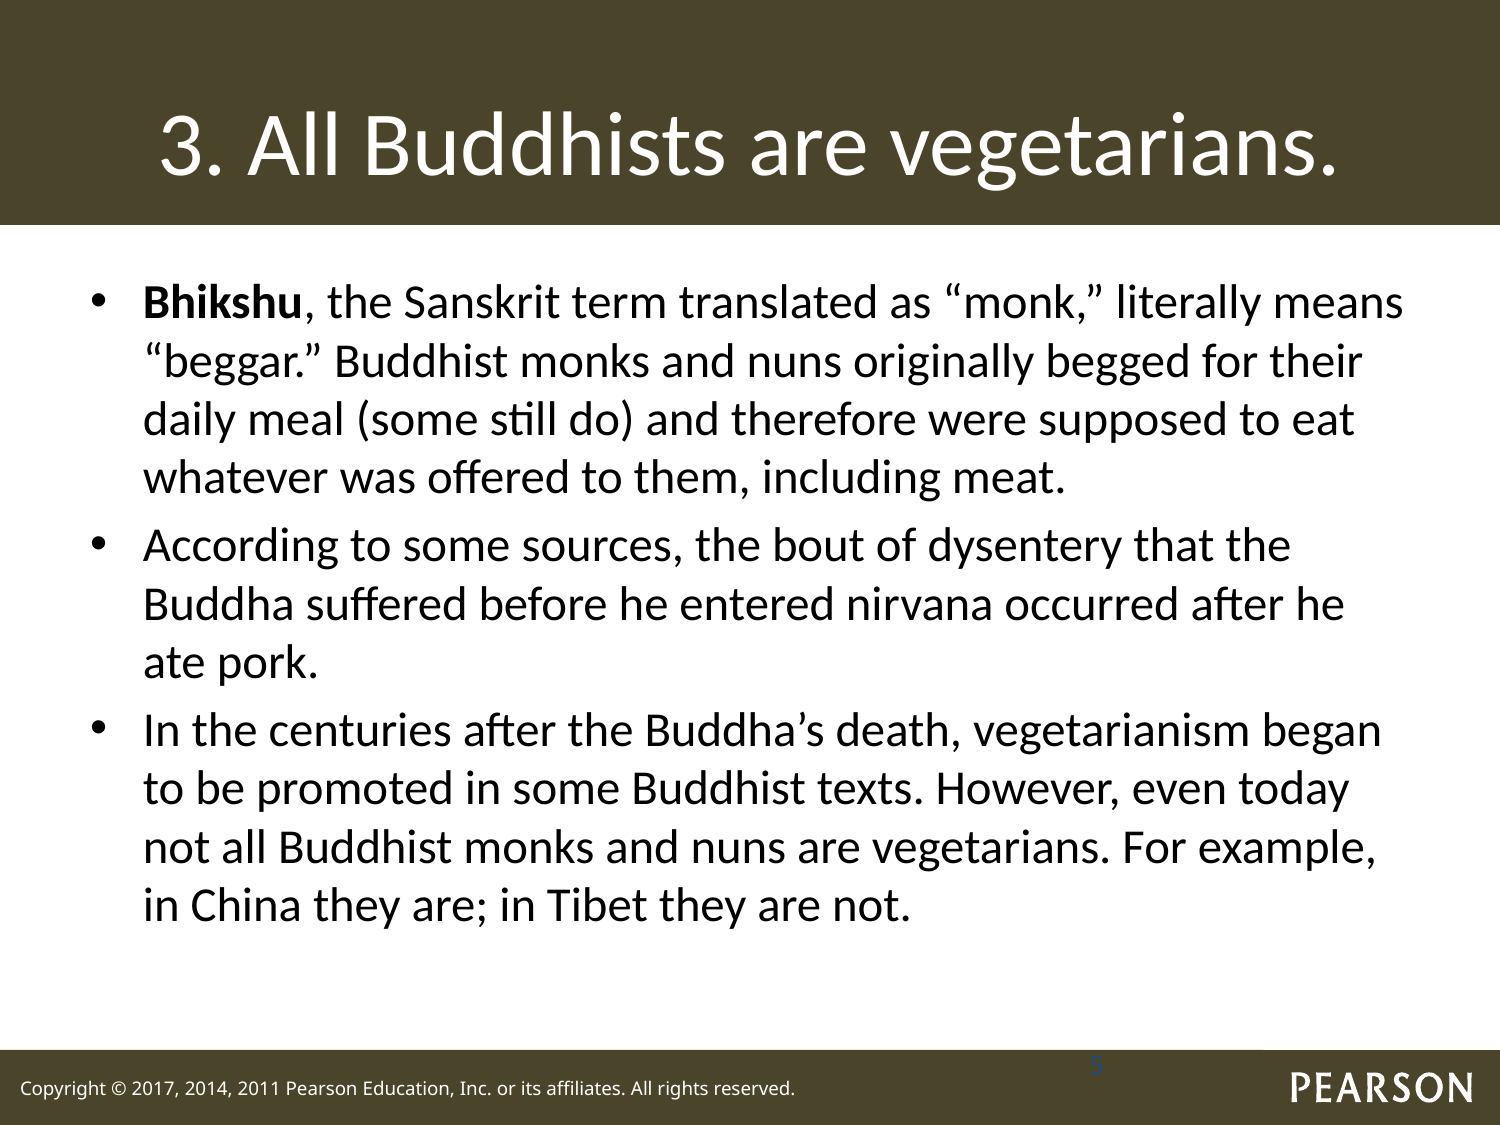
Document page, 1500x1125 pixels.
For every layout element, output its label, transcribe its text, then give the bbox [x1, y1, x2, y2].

list Bhikshu, the Sanskrit term translated as “monk,” literally means “beggar.” Buddhist monks and nuns originally begged for their daily meal (some still do) and therefore were supposed to eat whatever was oﬀered to them, including meat. According to some sources, the bout of dysentery that the Buddha suﬀered before he entered nirvana occurred after he ate pork. In the centuries after the Buddha’s death, vegetarianism began to be promoted in some Buddhist texts. However, even today not all Buddhist monks and nuns are vegetarians. For example, in China they are; in Tibet they are not. [75, 262, 1425, 1005]
title 3. All Buddhists are vegetarians. [75, 45, 1425, 233]
slide_number 5 [1074, 1042, 1425, 1103]
